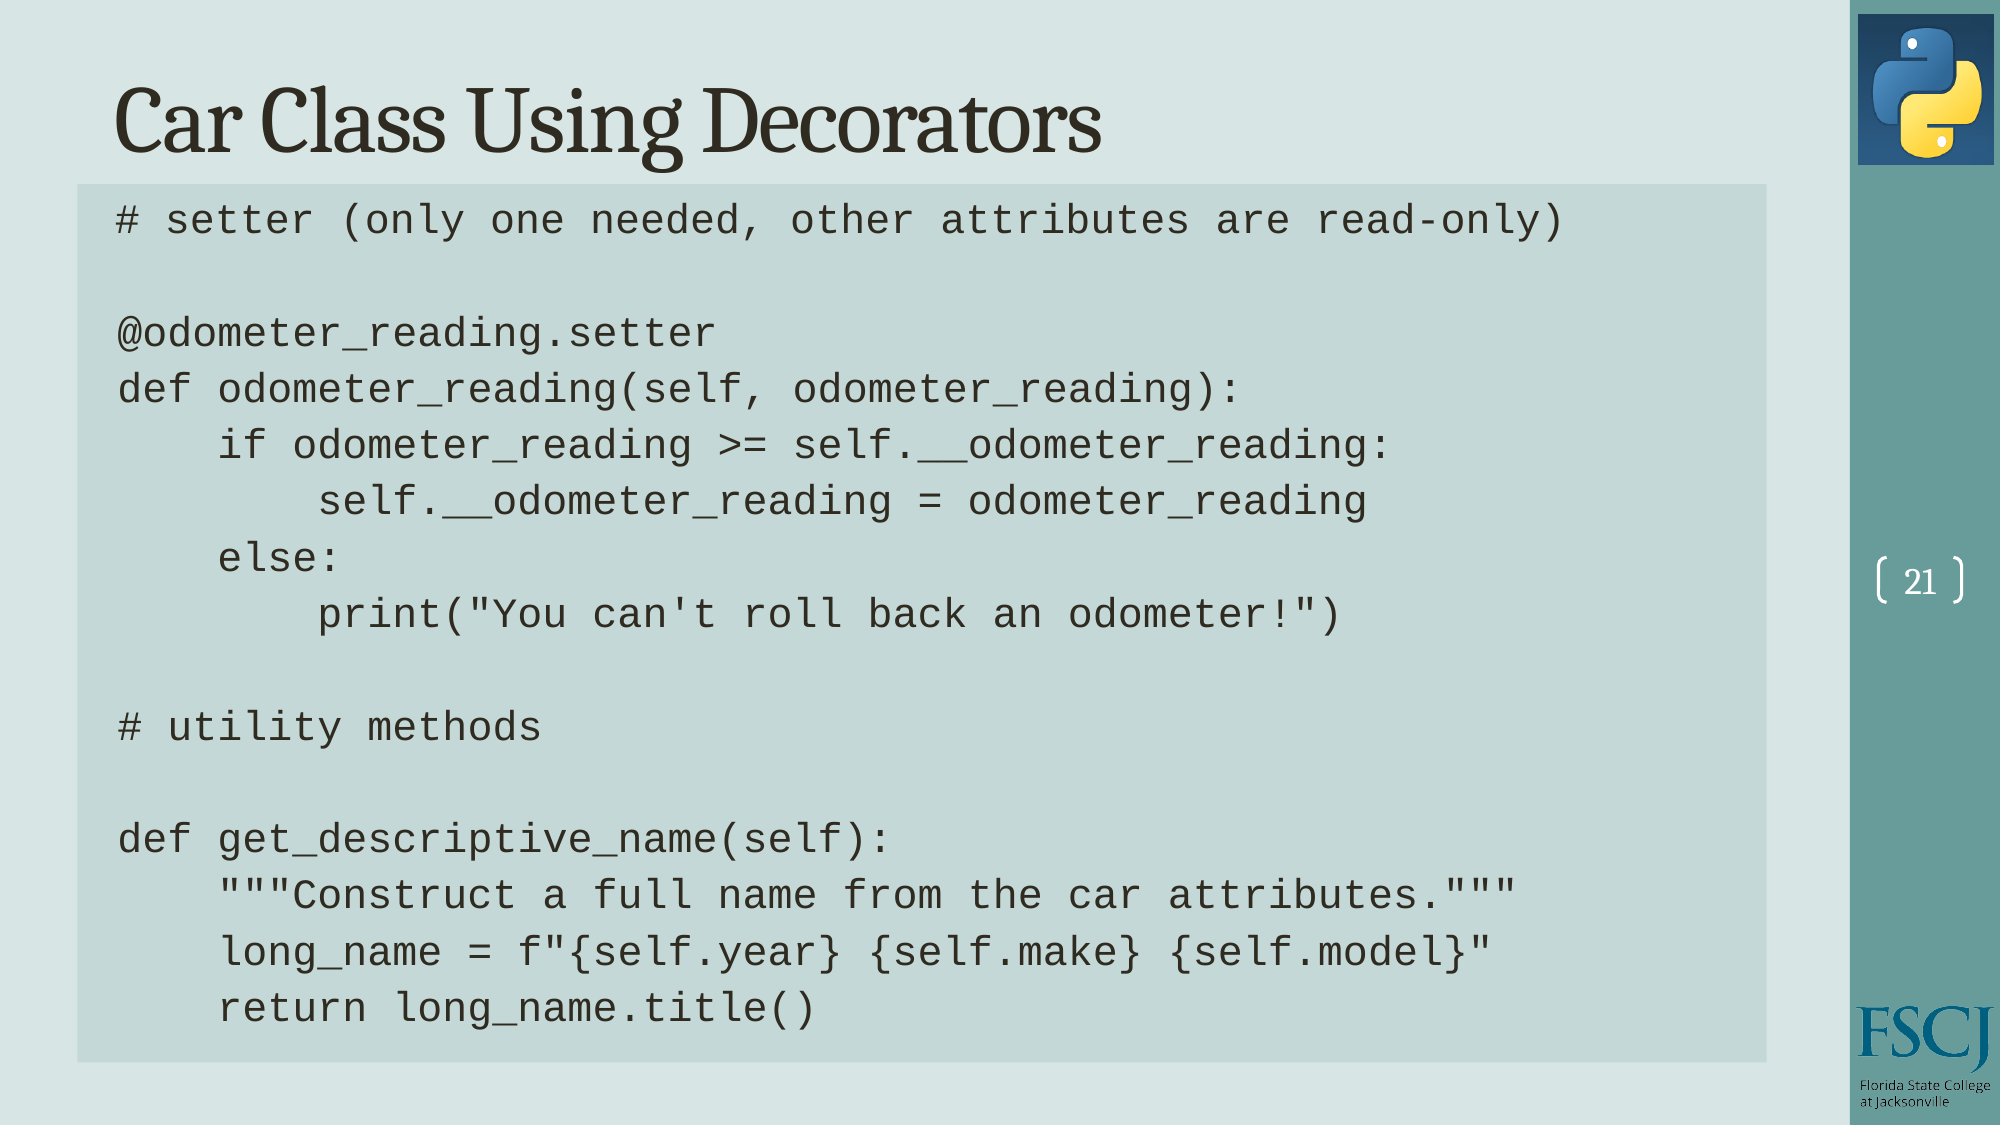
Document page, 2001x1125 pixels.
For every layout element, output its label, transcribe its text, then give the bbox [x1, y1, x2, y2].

list # setter (only one needed, other attributes are read-only) @odometer_reading.setter def odometer_reading(self, odometer_reading): if odometer_reading >= self.__odometer_reading: self.__odometer_reading = odometer_reading else: print("You can't roll back an odometer!") # utility methods def get_descriptive_name(self): """Construct a full name from the car attributes.""" long_name = f"{self.year} {self.make} {self.model}" return long_name.title() [77, 184, 1767, 1063]
picture [1856, 1006, 1994, 1109]
slide_number 21 [1876, 555, 1964, 604]
picture [1858, 14, 1994, 165]
title Car Class Using Decorators [99, 45, 1767, 184]
